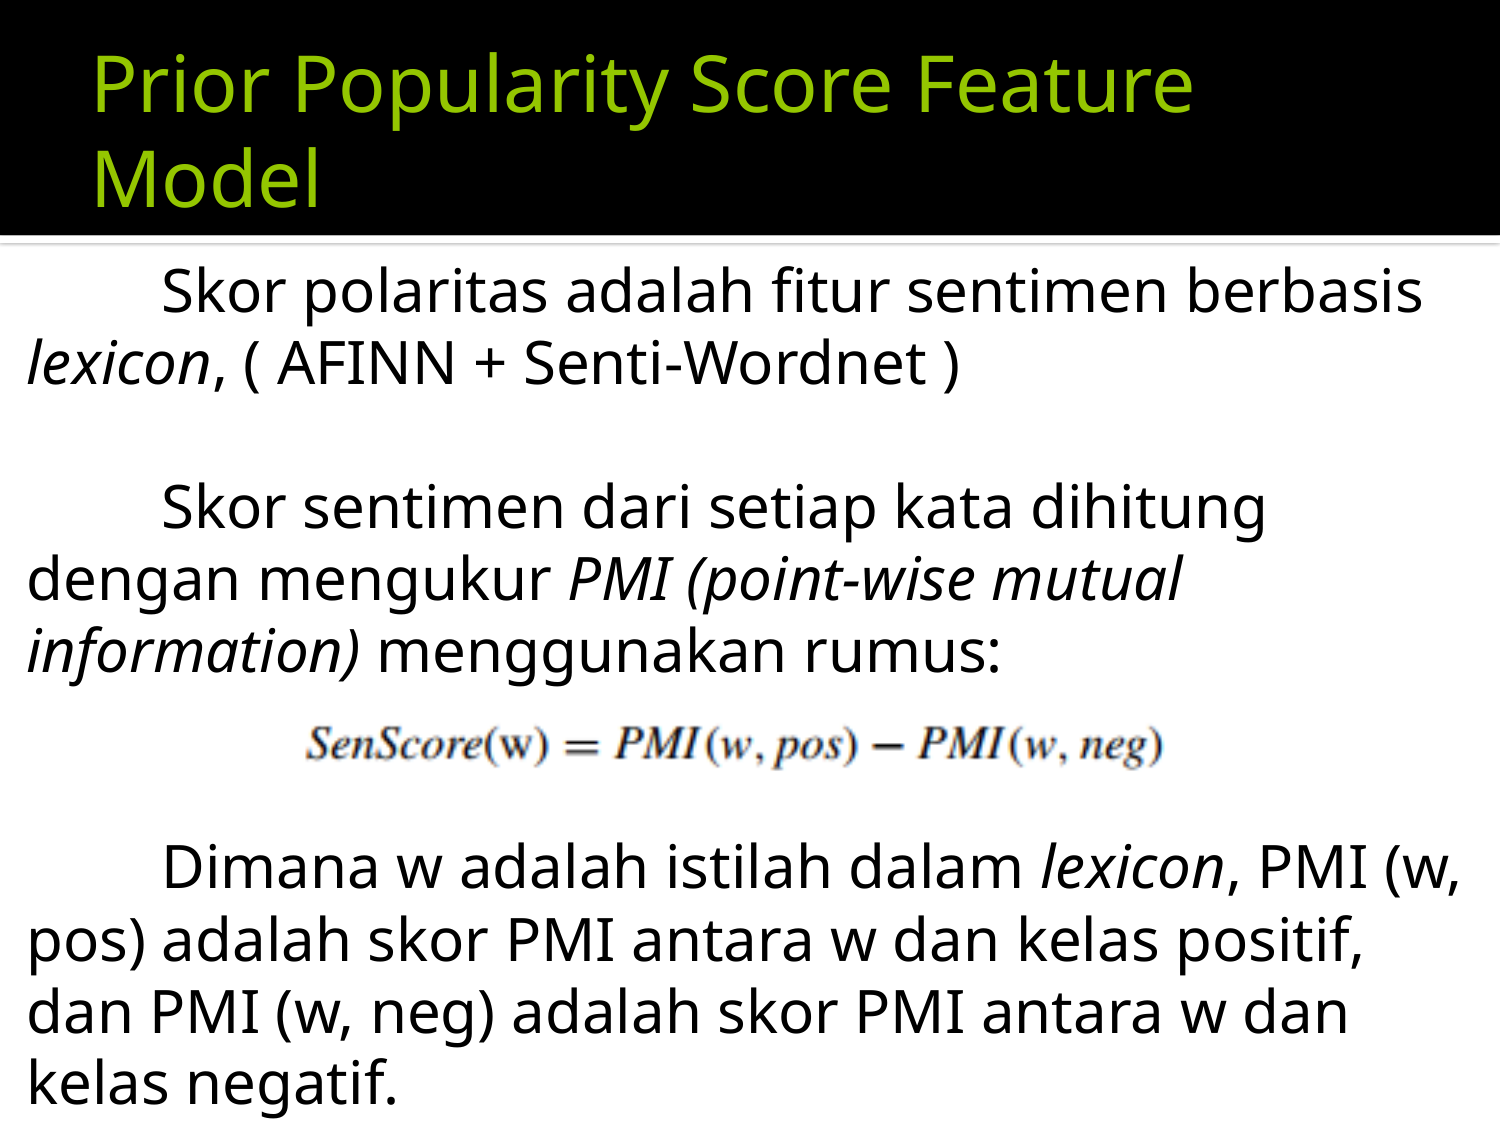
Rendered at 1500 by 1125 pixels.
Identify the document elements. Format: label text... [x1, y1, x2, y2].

title Prior Popularity Score Feature Model [75, 25, 1425, 231]
picture [281, 687, 1188, 800]
list Skor polaritas adalah fitur sentimen berbasis lexicon, ( AFINN + Senti-Wordnet ) Skor sentimen dari setiap kata dihitung dengan mengukur PMI (point-wise mutual information) menggunakan rumus: Dimana w adalah istilah dalam lexicon, PMI (w, pos) adalah skor PMI antara w dan kelas positif, dan PMI (w, neg) adalah skor PMI antara w dan kelas negatif. [0, 237, 1500, 1125]
